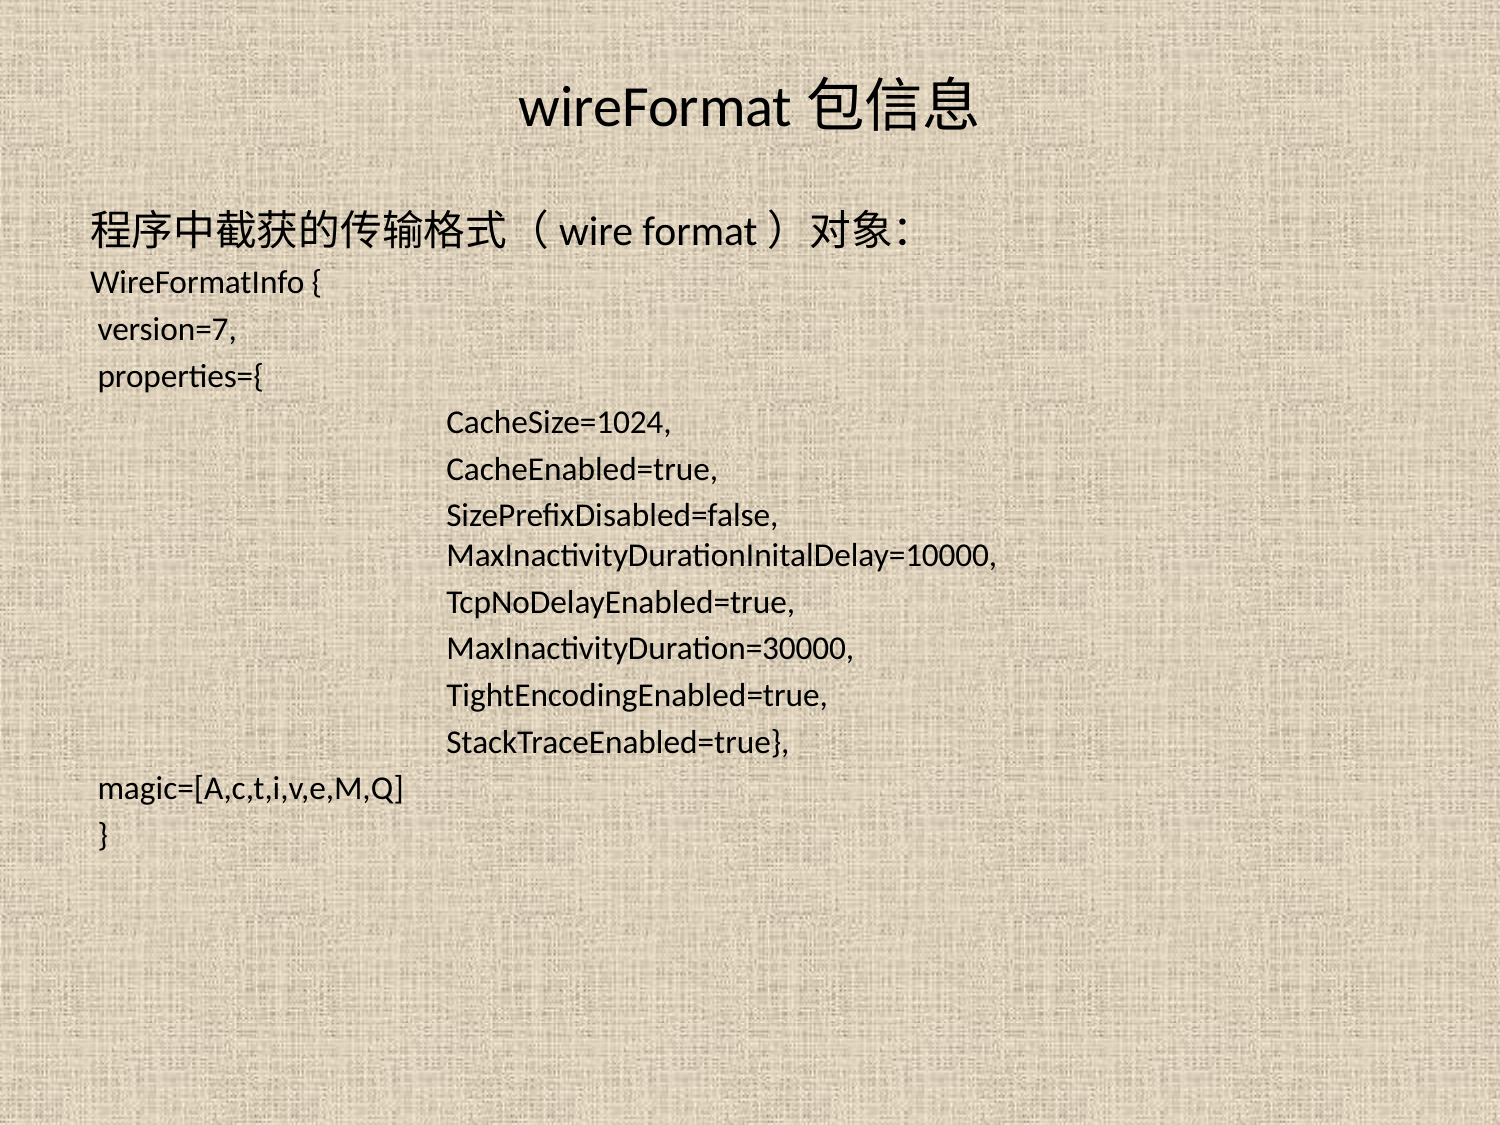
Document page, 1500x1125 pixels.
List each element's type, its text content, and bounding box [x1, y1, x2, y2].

picture [0, 0, 1500, 1125]
title wireFormat包信息 [75, 45, 1425, 161]
list 程序中截获的传输格式（wire format）对象： WireFormatInfo { version=7, properties={ CacheSize=1024, CacheEnabled=true, SizePrefixDisabled=false, MaxInactivityDurationInitalDelay=10000, TcpNoDelayEnabled=true, MaxInactivityDuration=30000, TightEncodingEnabled=true, StackTraceEnabled=true}, magic=[A,c,t,i,v,e,M,Q] } [75, 196, 1425, 1005]
